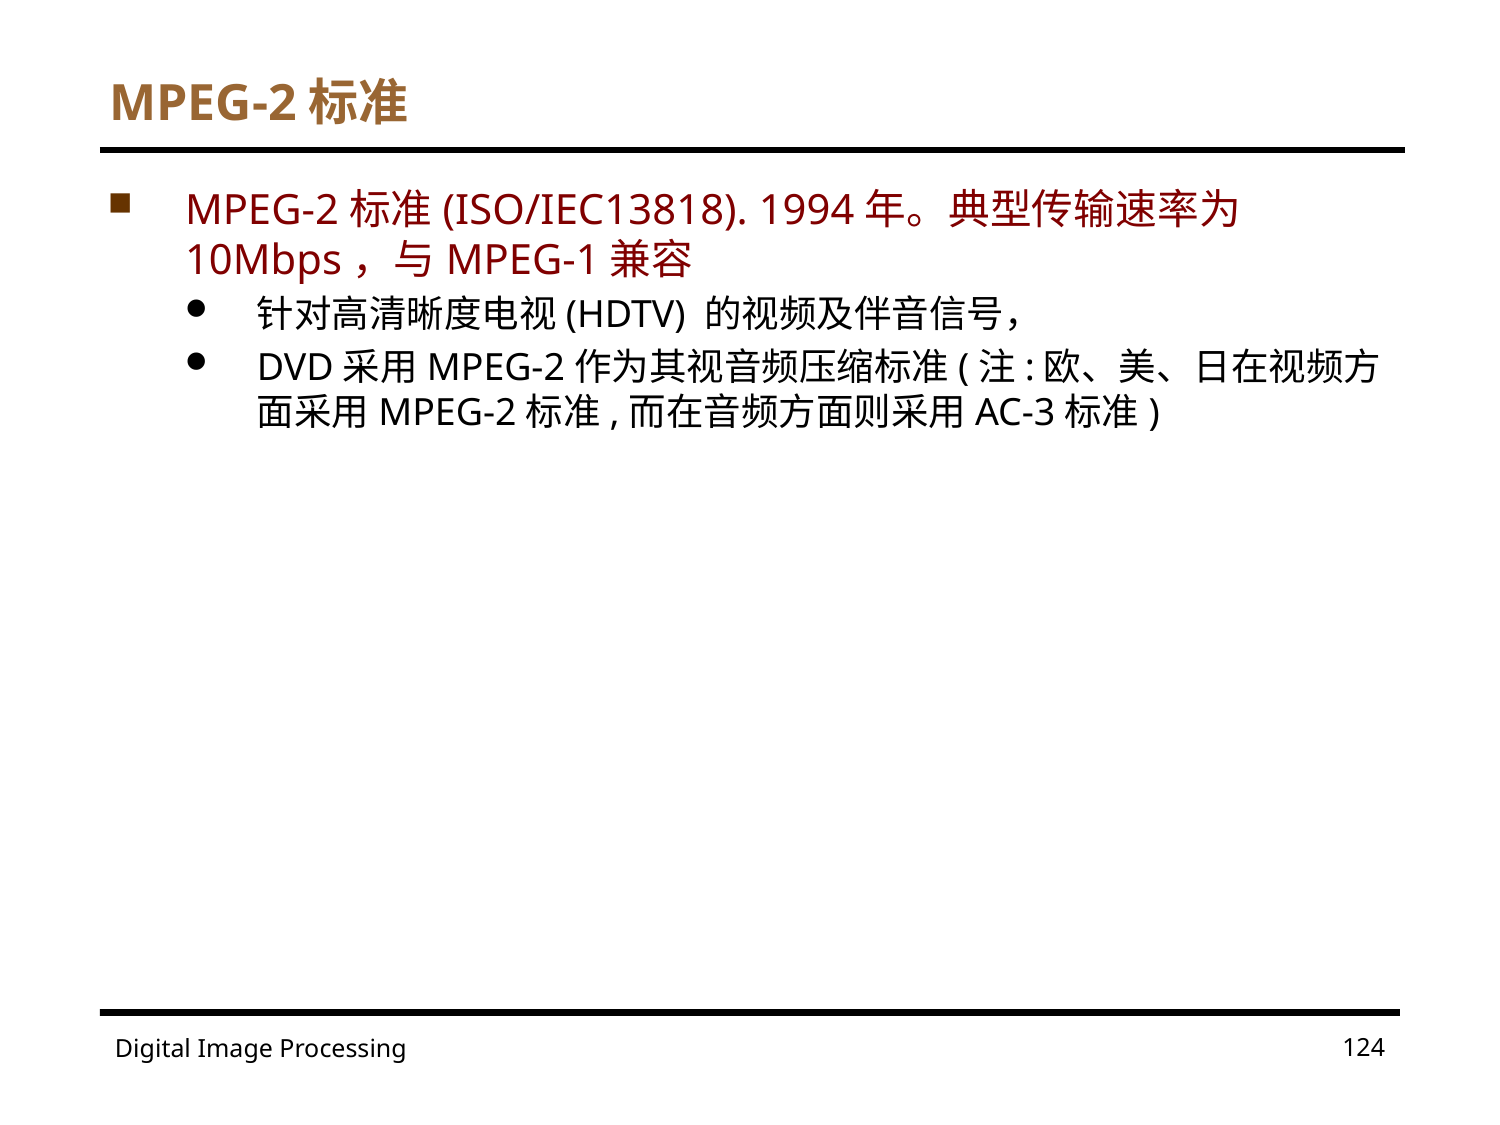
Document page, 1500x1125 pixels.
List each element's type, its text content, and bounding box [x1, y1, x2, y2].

slide_number 124 [1074, 1024, 1400, 1103]
list MPEG-2标准(ISO/IEC13818). 1994年。典型传输速率为10Mbps，与MPEG-1兼容 针对高清晰度电视(HDTV) 的视频及伴音信号， DVD采用MPEG-2作为其视音频压缩标准(注:欧、美、日在视频方面采用MPEG-2标准,而在音频方面则采用AC-3标准) [92, 174, 1406, 988]
slide_number Digital Image Processing [99, 1025, 650, 1104]
title MPEG-2标准 [94, 50, 1407, 138]
